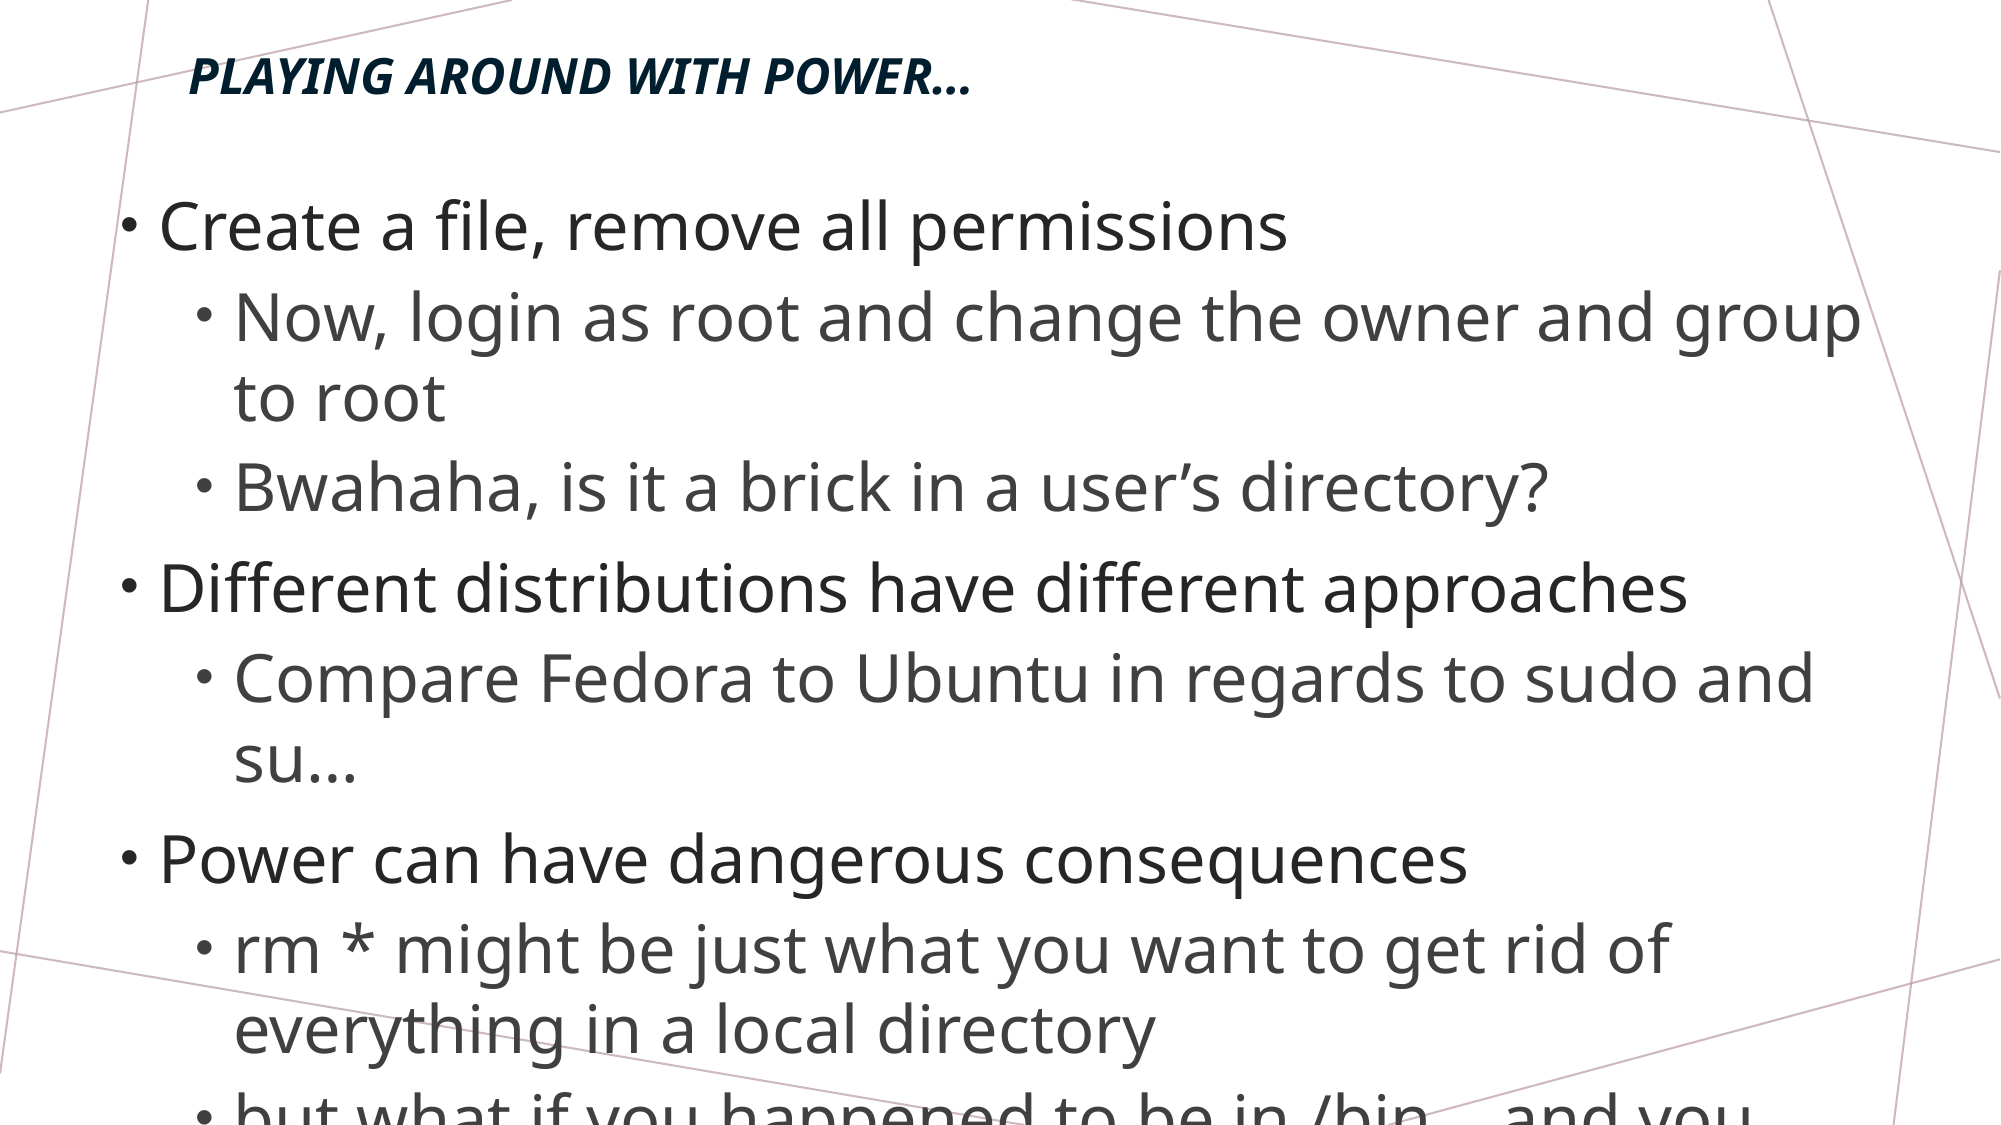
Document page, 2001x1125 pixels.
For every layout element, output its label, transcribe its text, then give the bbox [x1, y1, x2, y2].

title Playing around with power… [173, 40, 1240, 117]
list Create a file, remove all permissions Now, login as root and change the owner and group to root Bwahaha, is it a brick in a user’s directory? Different distributions have different approaches Compare Fedora to Ubuntu in regards to sudo and su… Power can have dangerous consequences rm * might be just what you want to get rid of everything in a local directory but what if you happened to be in /bin… and you were running as root… [105, 176, 1895, 1096]
